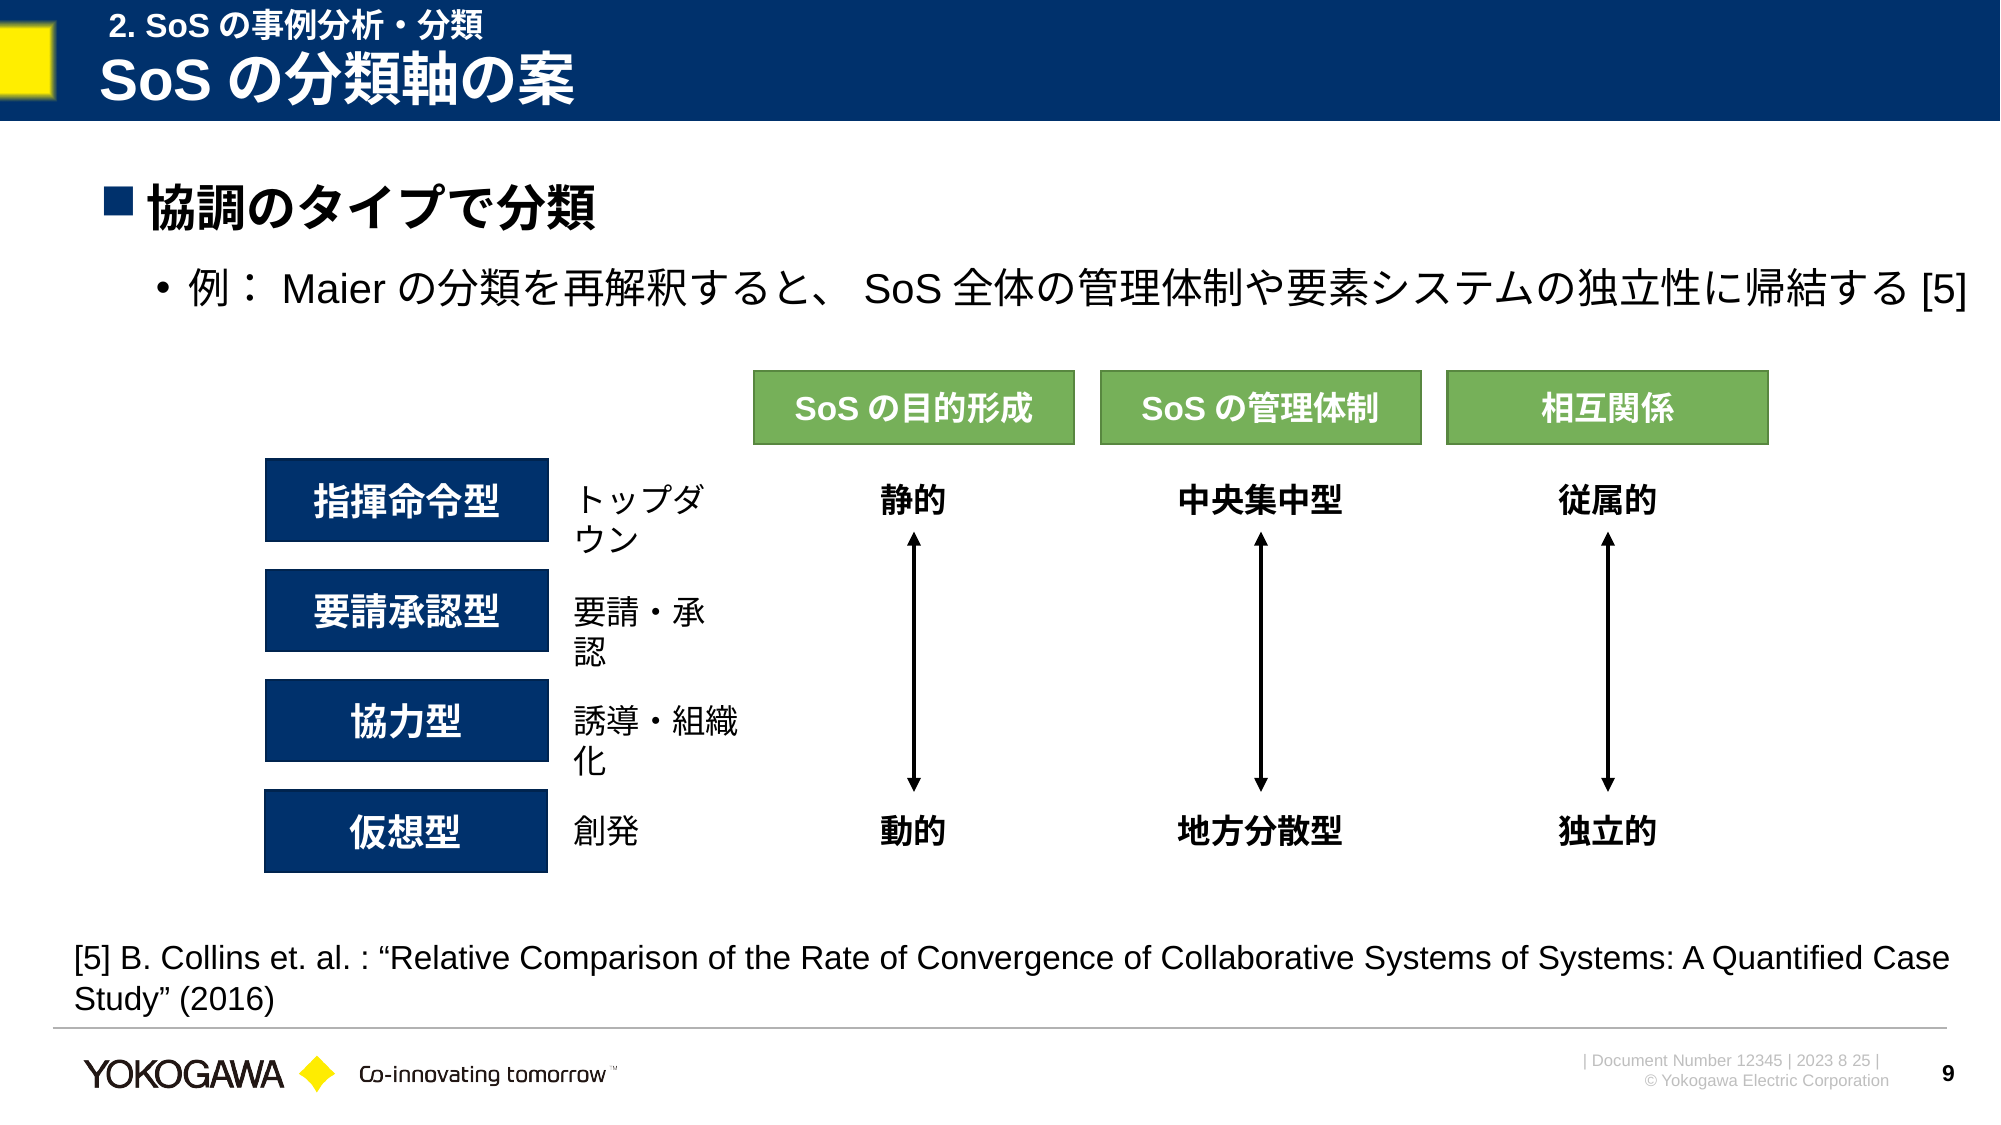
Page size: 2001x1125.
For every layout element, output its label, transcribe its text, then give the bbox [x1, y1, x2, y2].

text_box 従属的 [1535, 472, 1681, 527]
slide_number 9 [1904, 1042, 1970, 1103]
text_box 静的 [817, 472, 1011, 527]
text_box 相互関係 [1446, 370, 1769, 445]
text_box SoSの分類軸の案 [84, 39, 1955, 125]
text_box 動的 [817, 803, 1011, 858]
text_box 仮想型 [264, 789, 548, 873]
text_box SoSの目的形成 [753, 370, 1075, 445]
text_box 2. SoSの事例分析・分類 [93, 0, 698, 52]
picture [0, 6, 69, 115]
text_box 要請・承認 [558, 583, 754, 679]
text_box トップダウン [558, 472, 734, 567]
text_box 誘導・組織化 [558, 692, 787, 788]
text_box 中央集中型 [1151, 472, 1371, 527]
text_box SoSの管理体制 [1100, 370, 1422, 445]
text_box 要請承認型 [265, 569, 549, 652]
text_box 指揮命令型 [265, 458, 549, 542]
list 協調のタイプで分類 例：Maierの分類を再解釈すると、SoS全体の管理体制や要素システムの独立性に帰結する[5] [84, 175, 1989, 261]
text_box 地方分散型 [1151, 803, 1371, 858]
picture [83, 1055, 617, 1093]
text_box [5] B. Collins et. al. : “Relative Comparison of the Rate of Convergence of Collaborative Systems of Systems: A Quantified Case Study” (2016) [59, 929, 1974, 1024]
text_box 協力型 [265, 679, 549, 762]
text_box 創発 [558, 803, 734, 858]
text_box 独立的 [1535, 803, 1681, 858]
